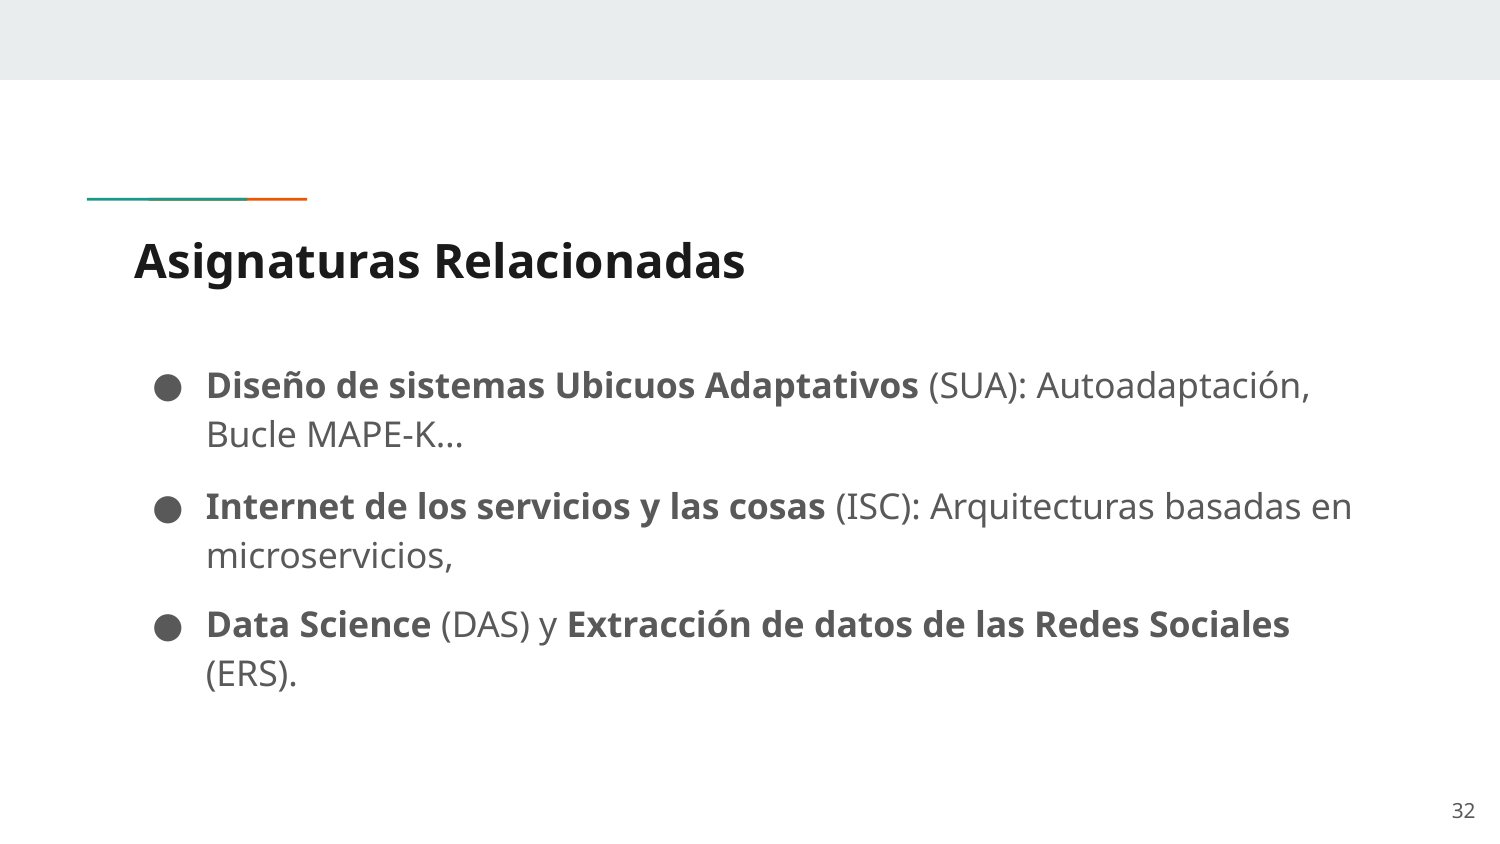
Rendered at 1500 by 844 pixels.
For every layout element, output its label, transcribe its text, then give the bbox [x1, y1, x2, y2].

list Diseño de sistemas Ubicuos Adaptativos (SUA): Autoadaptación, Bucle MAPE-K… Internet de los servicios y las cosas (ISC): Arquitecturas basadas en microservicios, Data Science (DAS) y Extracción de datos de las Redes Sociales (ERS). [119, 341, 1381, 712]
slide_number ‹#› [1400, 779, 1491, 844]
title Asignaturas Relacionadas [119, 216, 1381, 305]
